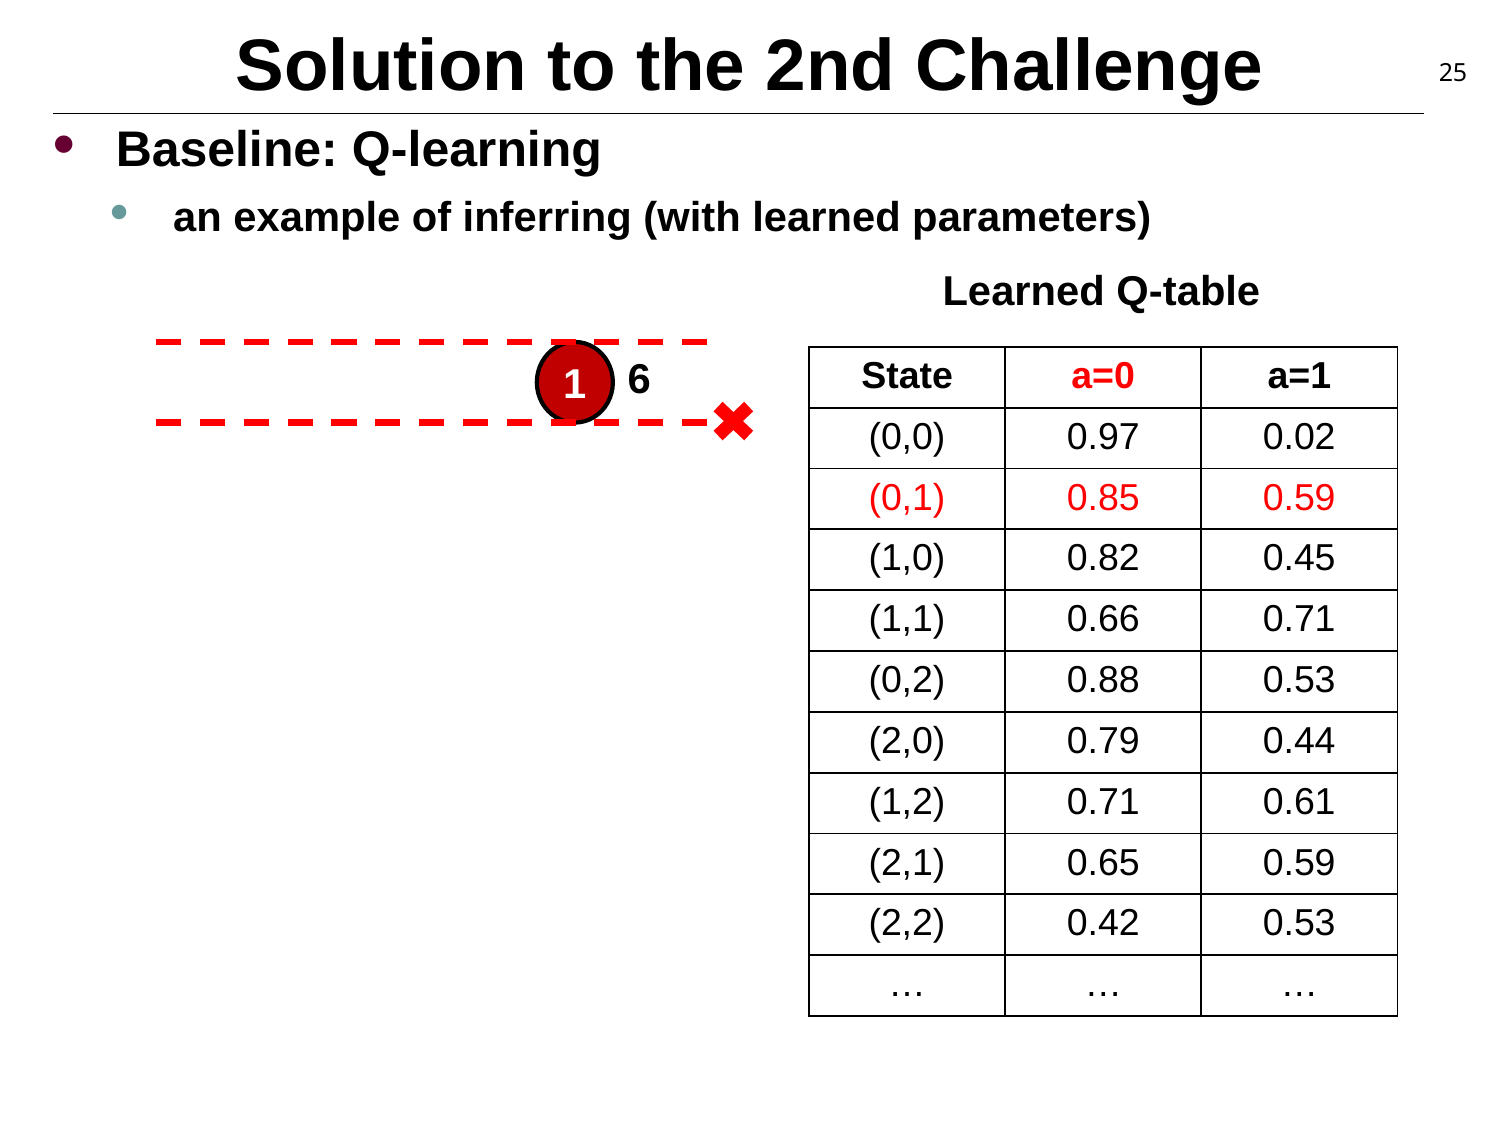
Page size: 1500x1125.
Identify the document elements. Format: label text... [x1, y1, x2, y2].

slide_number 25 [1131, 18, 1483, 62]
table_cell (0,0) [810, 409, 1004, 468]
table_cell 0.85 [1006, 469, 1200, 528]
table_cell 0.53 [1202, 895, 1397, 954]
table_cell 0.53 [1202, 652, 1397, 711]
table_cell (1,0) [810, 530, 1004, 589]
text_box 6 [612, 351, 653, 410]
table_cell 0.44 [1202, 713, 1397, 772]
table_cell 0.02 [1202, 409, 1397, 468]
table_cell 0.42 [1006, 895, 1200, 954]
table_cell 0.59 [1202, 834, 1397, 893]
title Solution to the 2nd Challenge [0, 0, 1500, 113]
table_cell 0.59 [1202, 469, 1397, 528]
table_header a=0 [1006, 348, 1200, 407]
table_cell (1,2) [810, 774, 1004, 833]
table_cell 0.79 [1006, 713, 1200, 772]
text_box Baseline: Q-learning an example of inferring (with learned parameters) [37, 113, 1483, 1071]
table_cell 0.65 [1006, 834, 1200, 893]
table_cell (0,1) [810, 469, 1004, 528]
table_cell … [1202, 956, 1397, 1015]
table_cell 0.66 [1006, 591, 1200, 650]
table_cell 0.71 [1202, 591, 1397, 650]
table_cell 0.71 [1006, 774, 1200, 833]
table_cell 0.88 [1006, 652, 1200, 711]
table_cell 0.45 [1202, 530, 1397, 589]
table_cell (1,1) [810, 591, 1004, 650]
text_box [713, 401, 754, 441]
table_cell … [810, 956, 1004, 1015]
table_header State [810, 348, 1004, 407]
table_cell (2,1) [810, 834, 1004, 893]
table_cell (2,0) [810, 713, 1004, 772]
table_header a=1 [1202, 348, 1397, 407]
table_cell 0.82 [1006, 530, 1200, 589]
table_cell 0.97 [1006, 409, 1200, 468]
table_cell … [1006, 956, 1200, 1015]
table_cell (0,2) [810, 652, 1004, 711]
text_box Learned Q-table [803, 256, 1400, 322]
text_box 1 [534, 351, 612, 421]
table_cell 0.61 [1202, 774, 1397, 833]
table_cell (2,2) [810, 895, 1004, 954]
